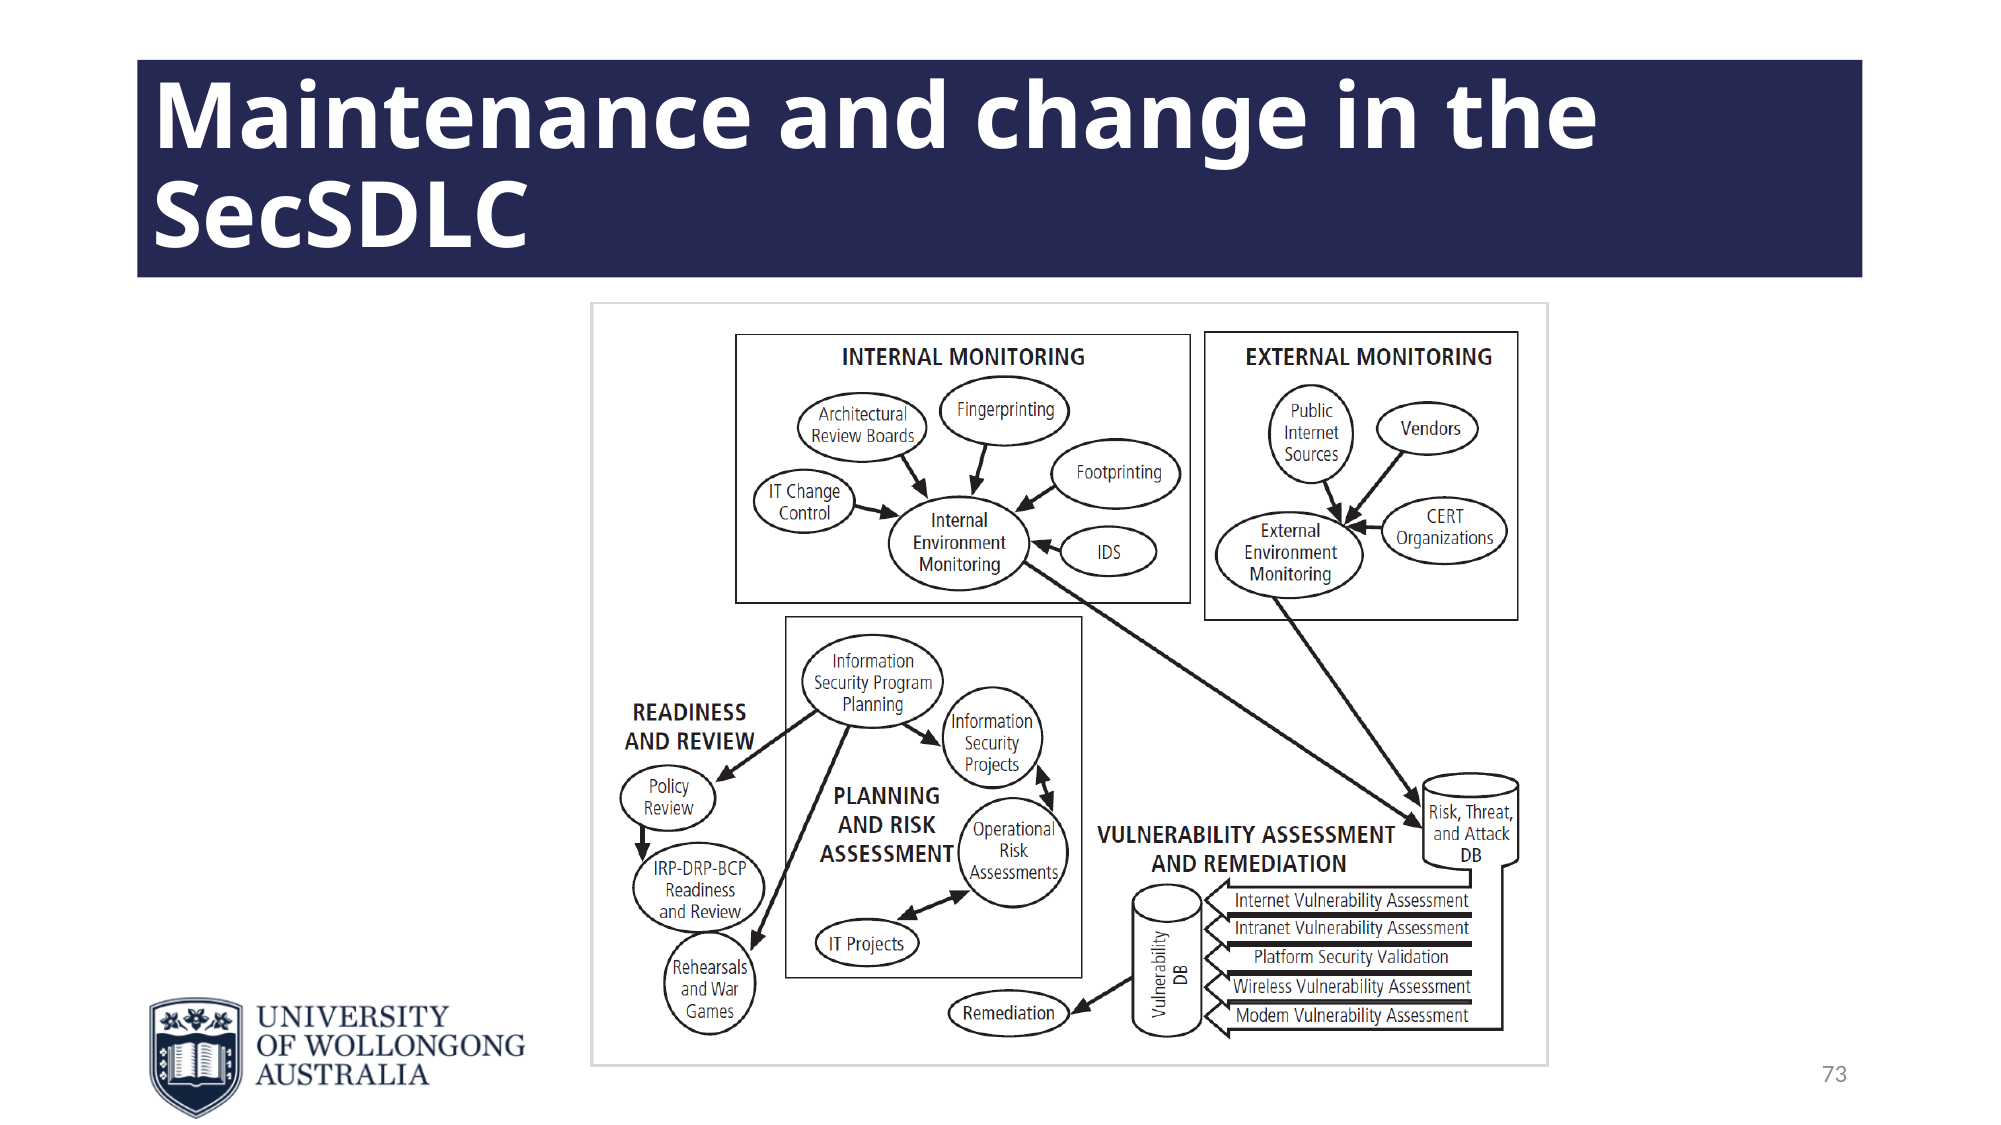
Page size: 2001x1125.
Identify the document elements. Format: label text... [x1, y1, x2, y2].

picture [137, 987, 548, 1125]
picture [585, 302, 1551, 1069]
title Maintenance and change in the SecSDLC [137, 59, 1863, 278]
slide_number 73 [1412, 1042, 1863, 1103]
